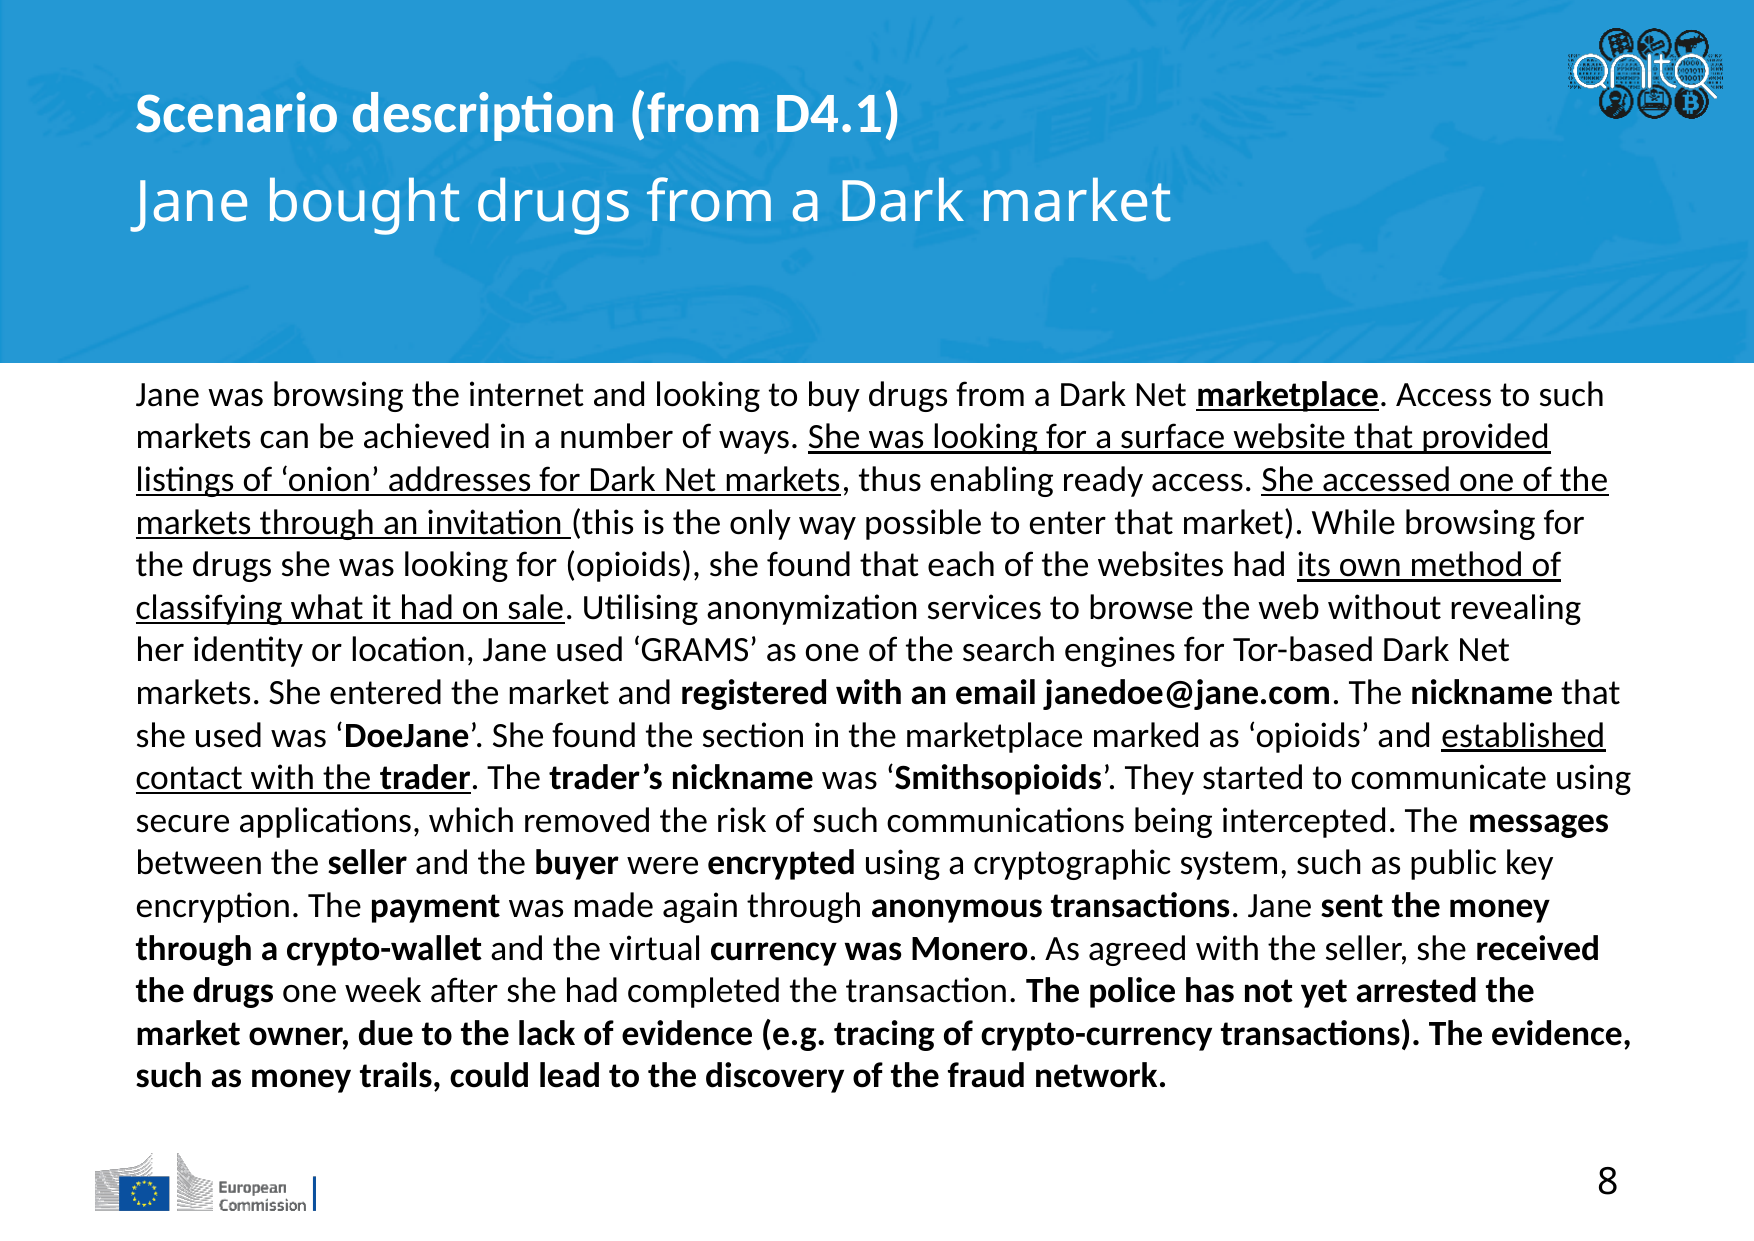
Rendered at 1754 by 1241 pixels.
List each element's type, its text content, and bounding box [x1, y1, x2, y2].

picture [0, 0, 1754, 363]
list Jane was browsing the internet and looking to buy drugs from a Dark Net marketplace. Access to such markets can be achieved in a number of ways. She was looking for a surface website that provided listings of ‘onion’ addresses for Dark Net markets, thus enabling ready access. She accessed one of the markets through an invitation (this is the only way possible to enter that market). While browsing for the drugs she was looking for (opioids), she found that each of the websites had its own method of classifying what it had on sale. Utilising anonymization services to browse the web without revealing her identity or location, Jane used ‘GRAMS’ as one of the search engines for Tor-based Dark Net markets. She entered the market and registered with an email janedoe@jane.com. The nickname that she used was ‘DoeJane’. She found the section in the marketplace marked as ‘opioids’ and established contact with the trader. The trader’s nickname was ‘Smithsopioids’. They started to communicate using secure applications, which removed the risk of such communications being intercepted. The messages between the seller and the buyer were encrypted using a cryptographic system, such as public key encryption. The payment was made again through anonymous transactions. Jane sent the money through a crypto-wallet and the virtual currency was Monero. As agreed with the seller, she received the drugs one week after she had completed the transaction. The police has not yet arrested the market owner, due to the lack of evidence (e.g. tracing of crypto-currency transactions). The evidence, such as money trails, could lead to the discovery of the fraud network. [120, 363, 1654, 1117]
slide_number 8 [1238, 1149, 1634, 1216]
list Scenario description (from D4.1) Jane bought drugs from a Dark market [120, 68, 1478, 244]
picture [87, 1145, 323, 1216]
